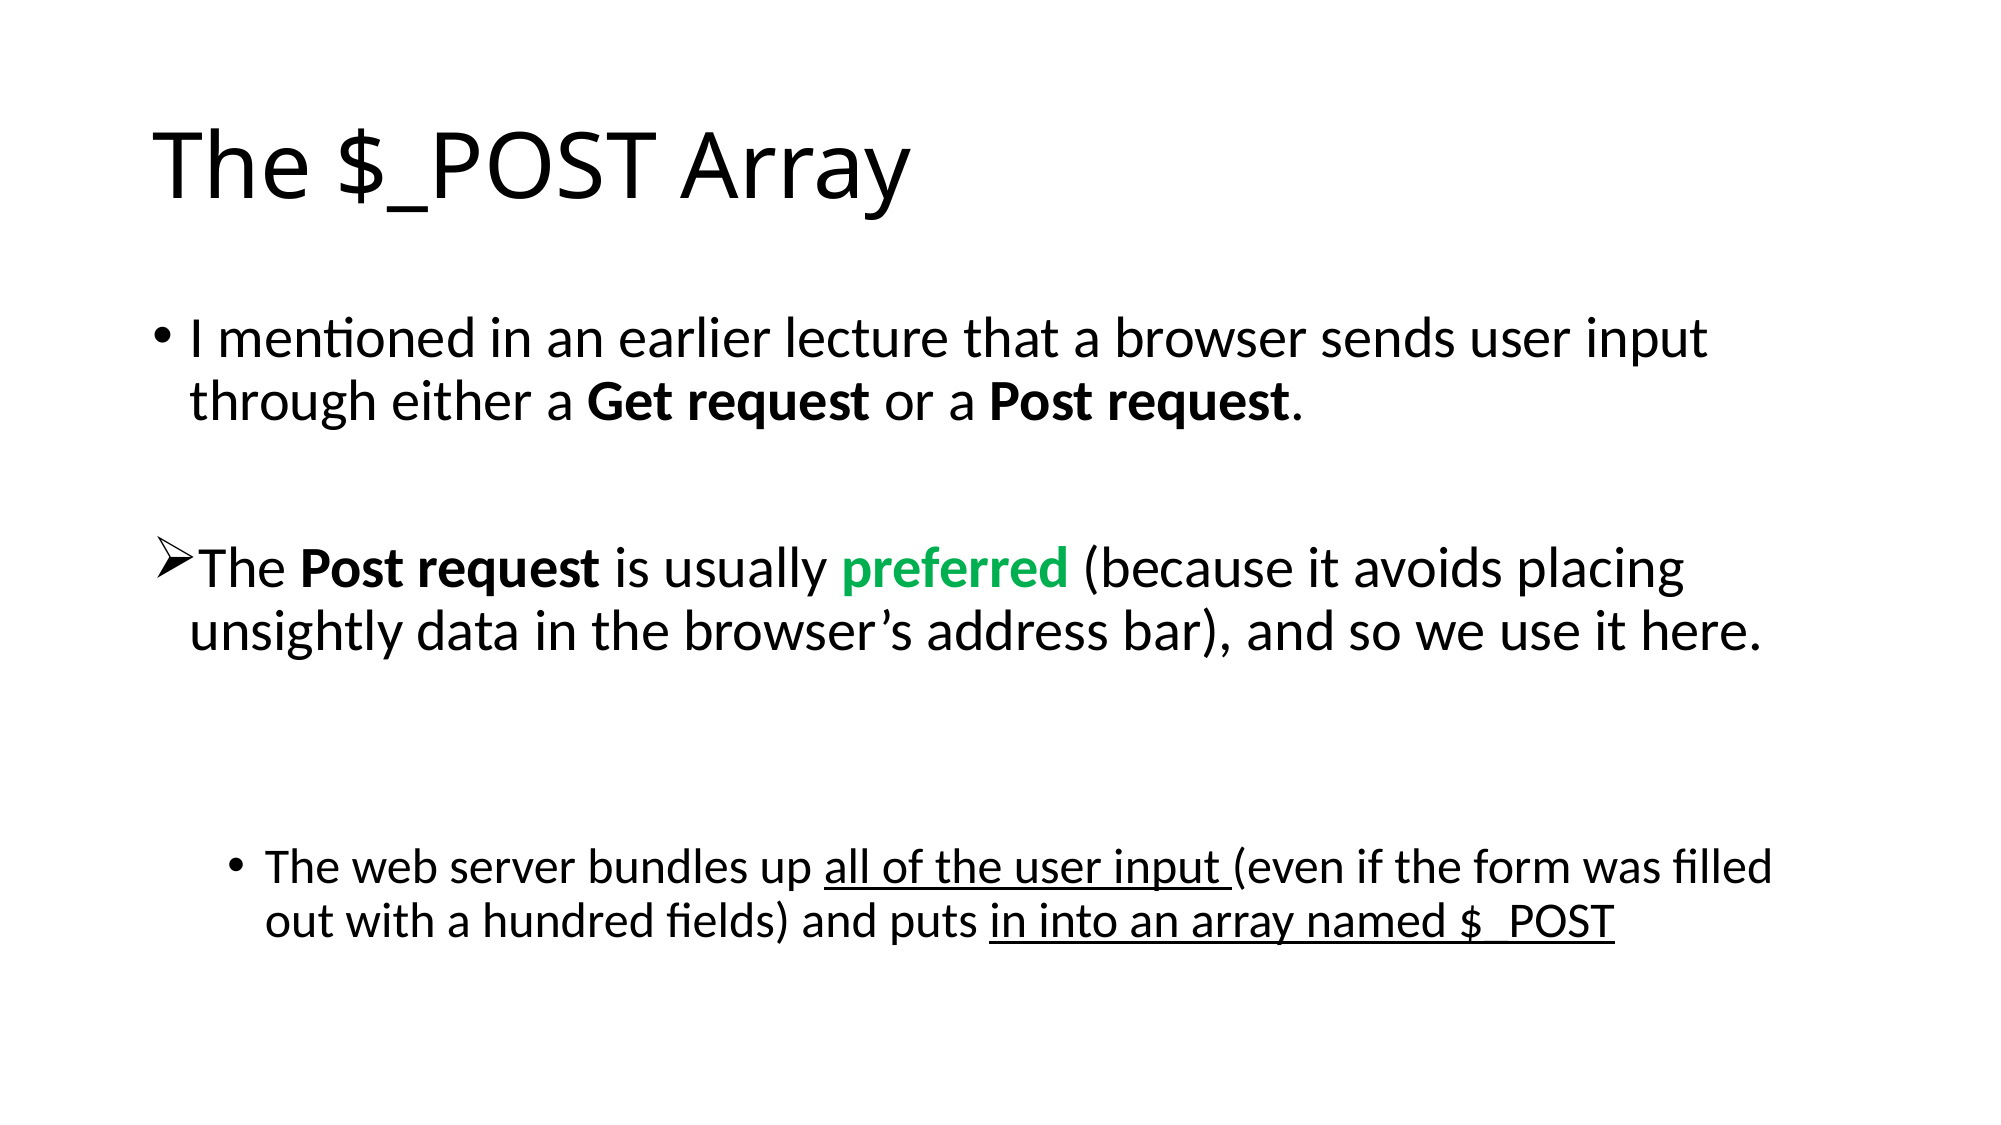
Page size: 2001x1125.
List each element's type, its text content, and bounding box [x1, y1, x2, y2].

list I mentioned in an earlier lecture that a browser sends user input through either a Get request or a Post request. The Post request is usually preferred (because it avoids placing unsightly data in the browser’s address bar), and so we use it here. The web server bundles up all of the user input (even if the form was filled out with a hundred fields) and puts in into an array named $_POST [137, 299, 1863, 1014]
title The $_POST Array [137, 59, 1863, 278]
